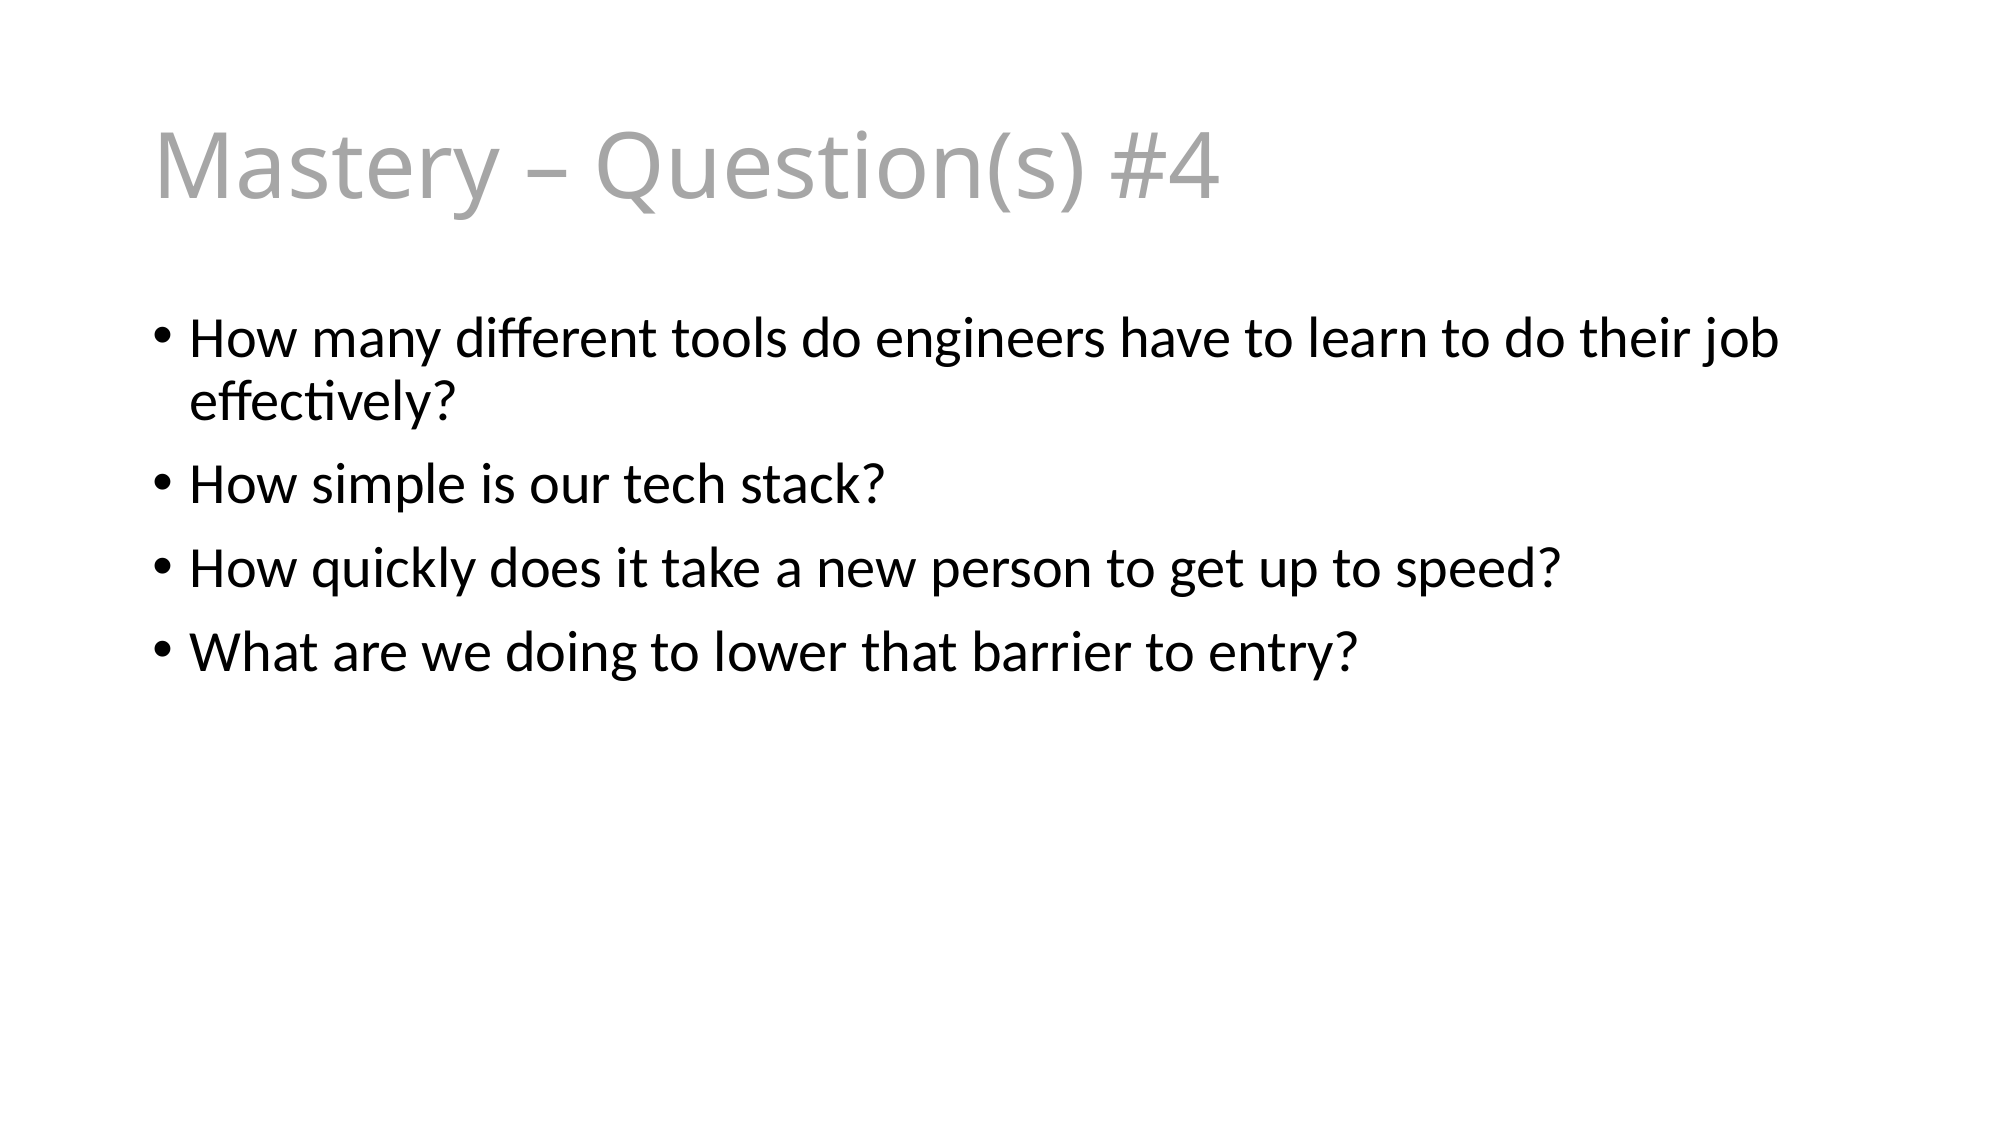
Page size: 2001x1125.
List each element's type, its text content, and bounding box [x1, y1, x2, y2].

title Mastery – Question(s) #4 [137, 59, 1863, 278]
list How many different tools do engineers have to learn to do their job effectively? How simple is our tech stack? How quickly does it take a new person to get up to speed? What are we doing to lower that barrier to entry? [137, 299, 1939, 1084]
